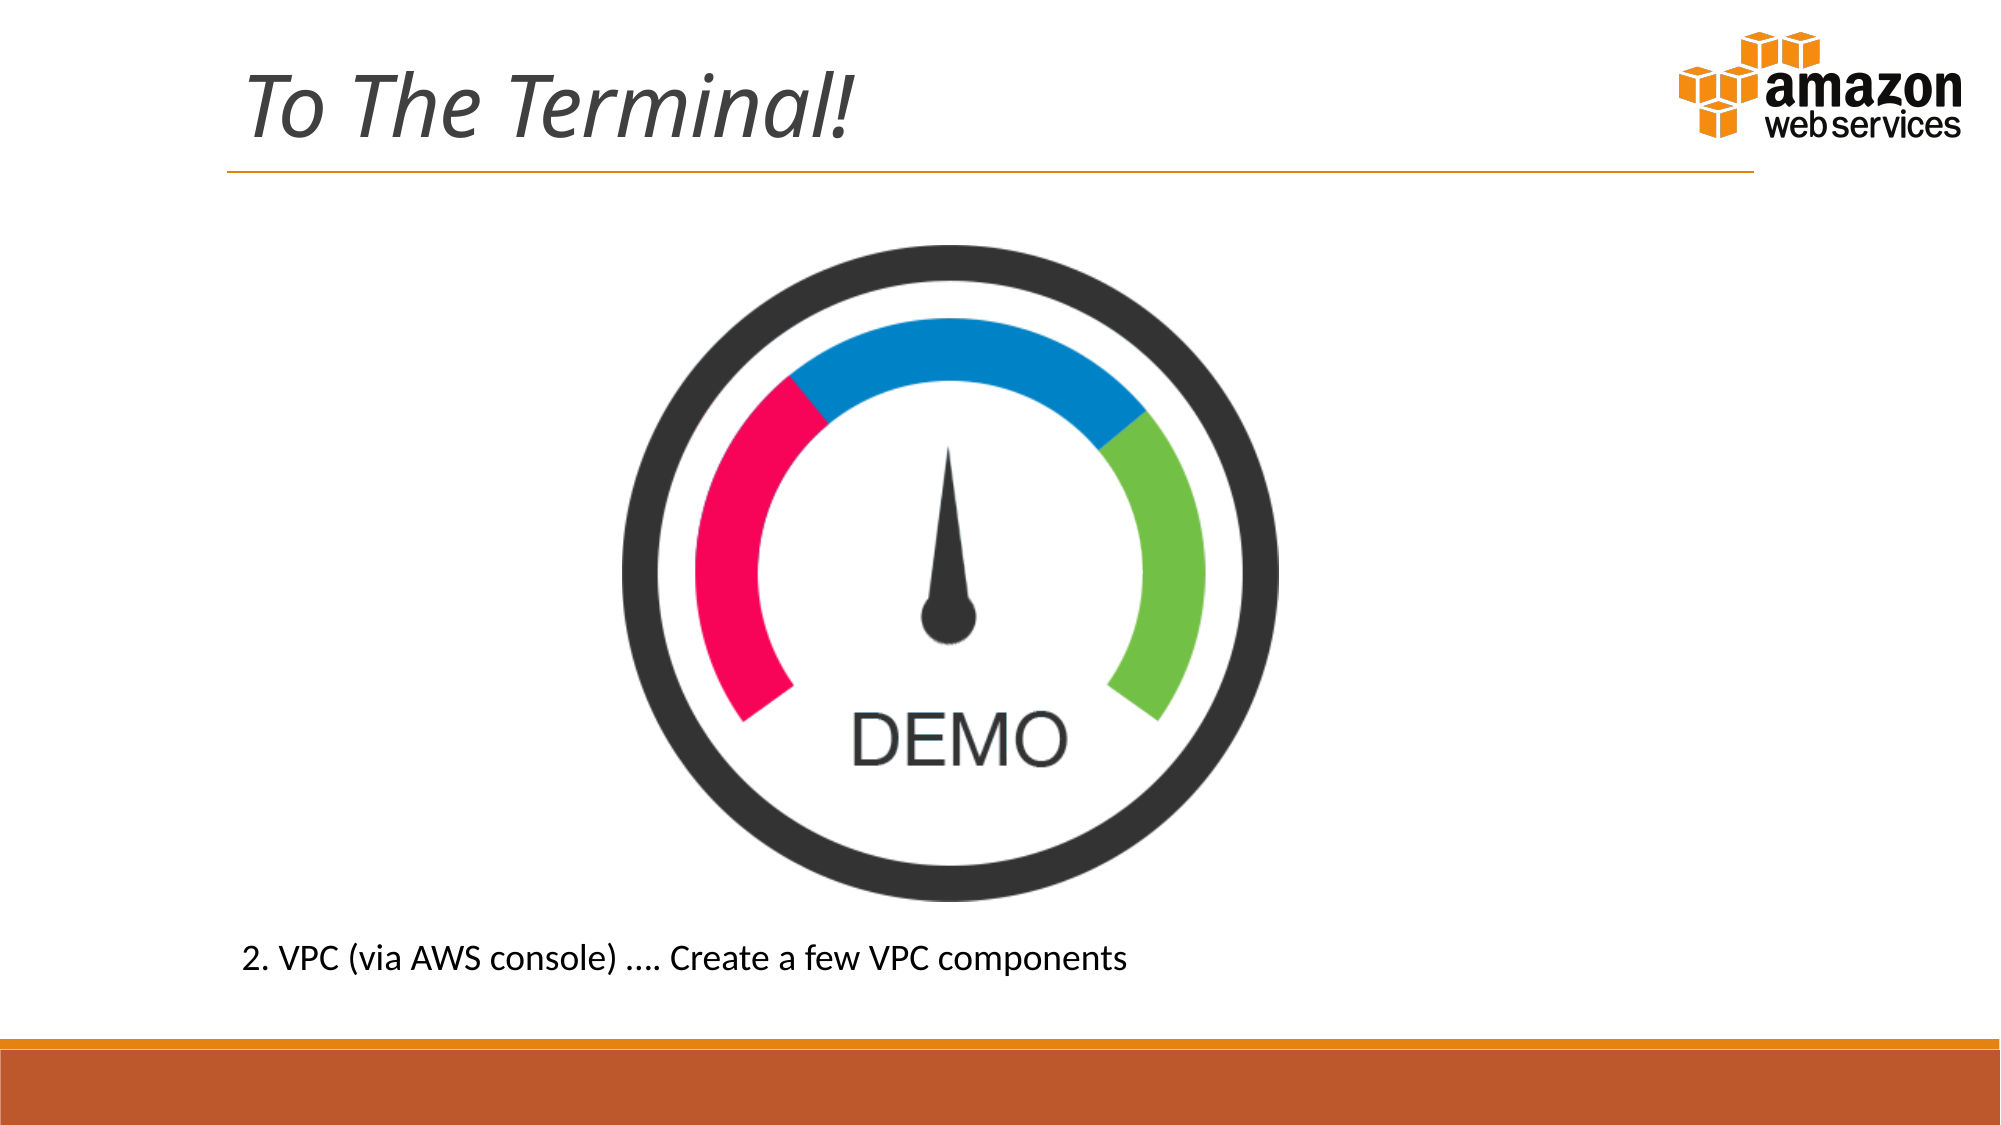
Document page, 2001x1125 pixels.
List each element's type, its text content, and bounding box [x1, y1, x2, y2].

picture [1679, 31, 1962, 139]
title To The Terminal! [226, 58, 1704, 163]
text_box 2. VPC (via AWS console) …. Create a few VPC components [226, 925, 1215, 986]
picture [622, 244, 1280, 902]
